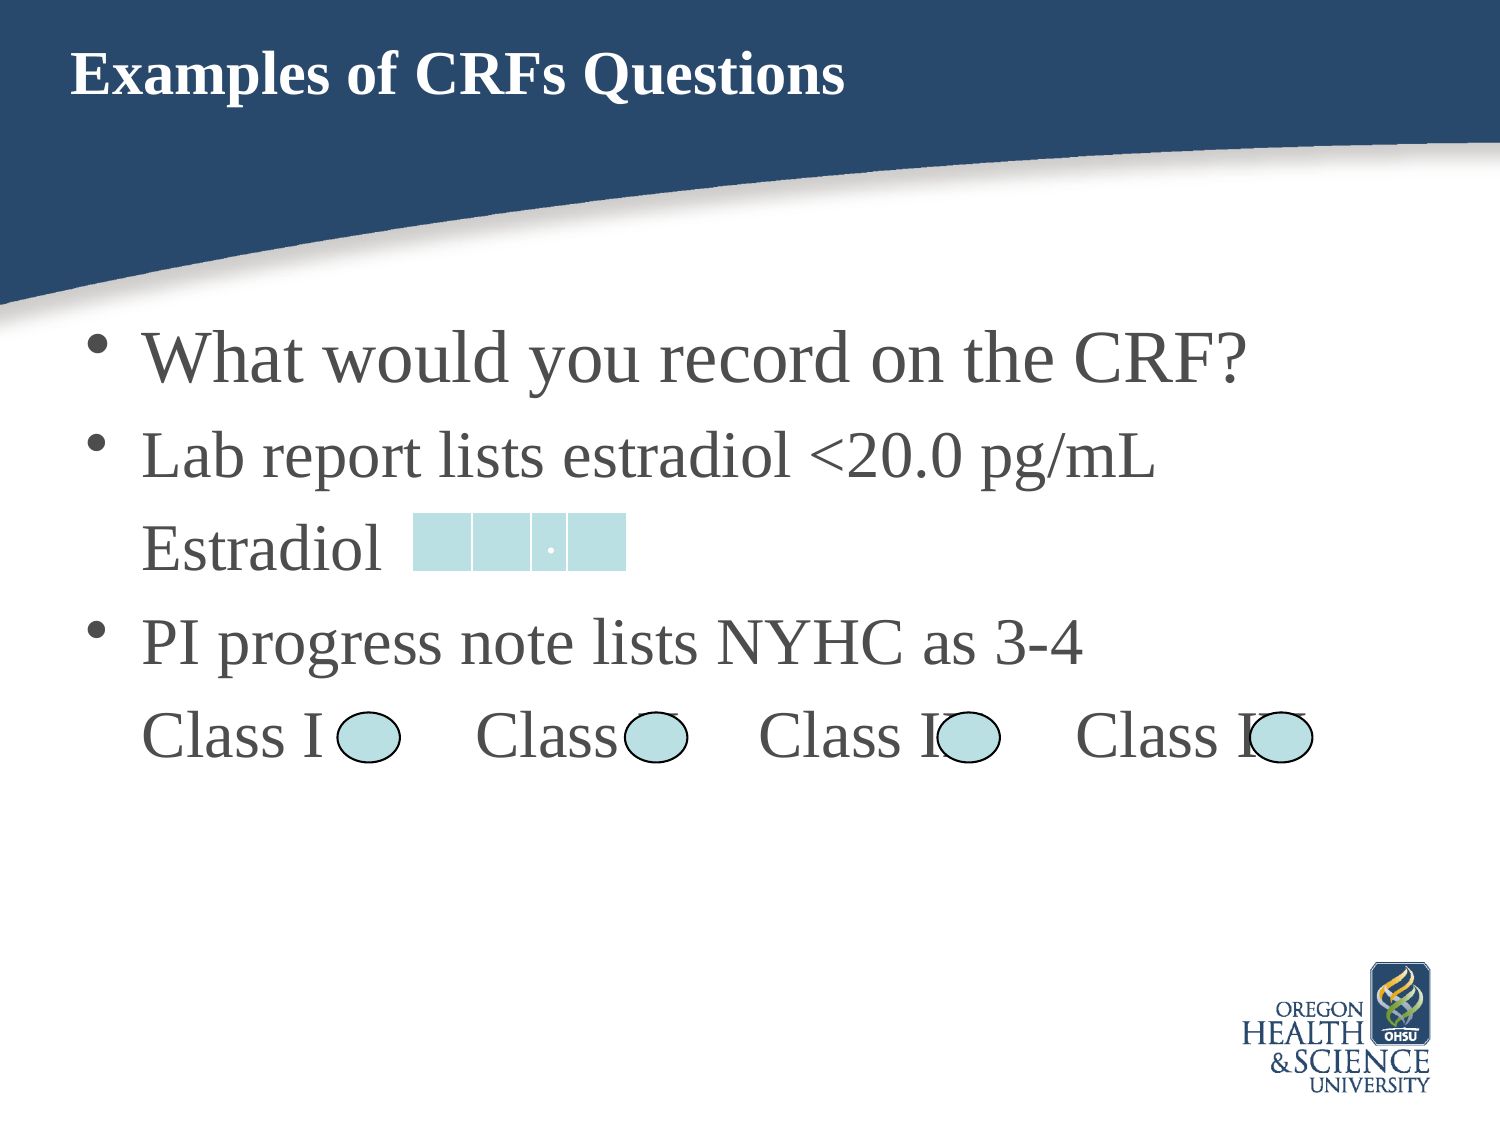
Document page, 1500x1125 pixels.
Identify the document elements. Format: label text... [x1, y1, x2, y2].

table_header [413, 513, 471, 571]
title Examples of CRFs Questions [70, 24, 1422, 126]
text_box [337, 712, 400, 763]
picture [0, 0, 1500, 1125]
text_box [624, 712, 688, 763]
table_header [568, 513, 626, 571]
table_header [473, 513, 530, 571]
table_header . [532, 513, 566, 571]
text_box [1249, 712, 1313, 763]
text_box [937, 712, 1000, 763]
list What would you record on the CRF? Lab report lists estradiol <20.0 pg/mL Estradiol PI progress note lists NYHC as 3-4 Class I Class II Class III Class IV [70, 299, 1421, 1006]
